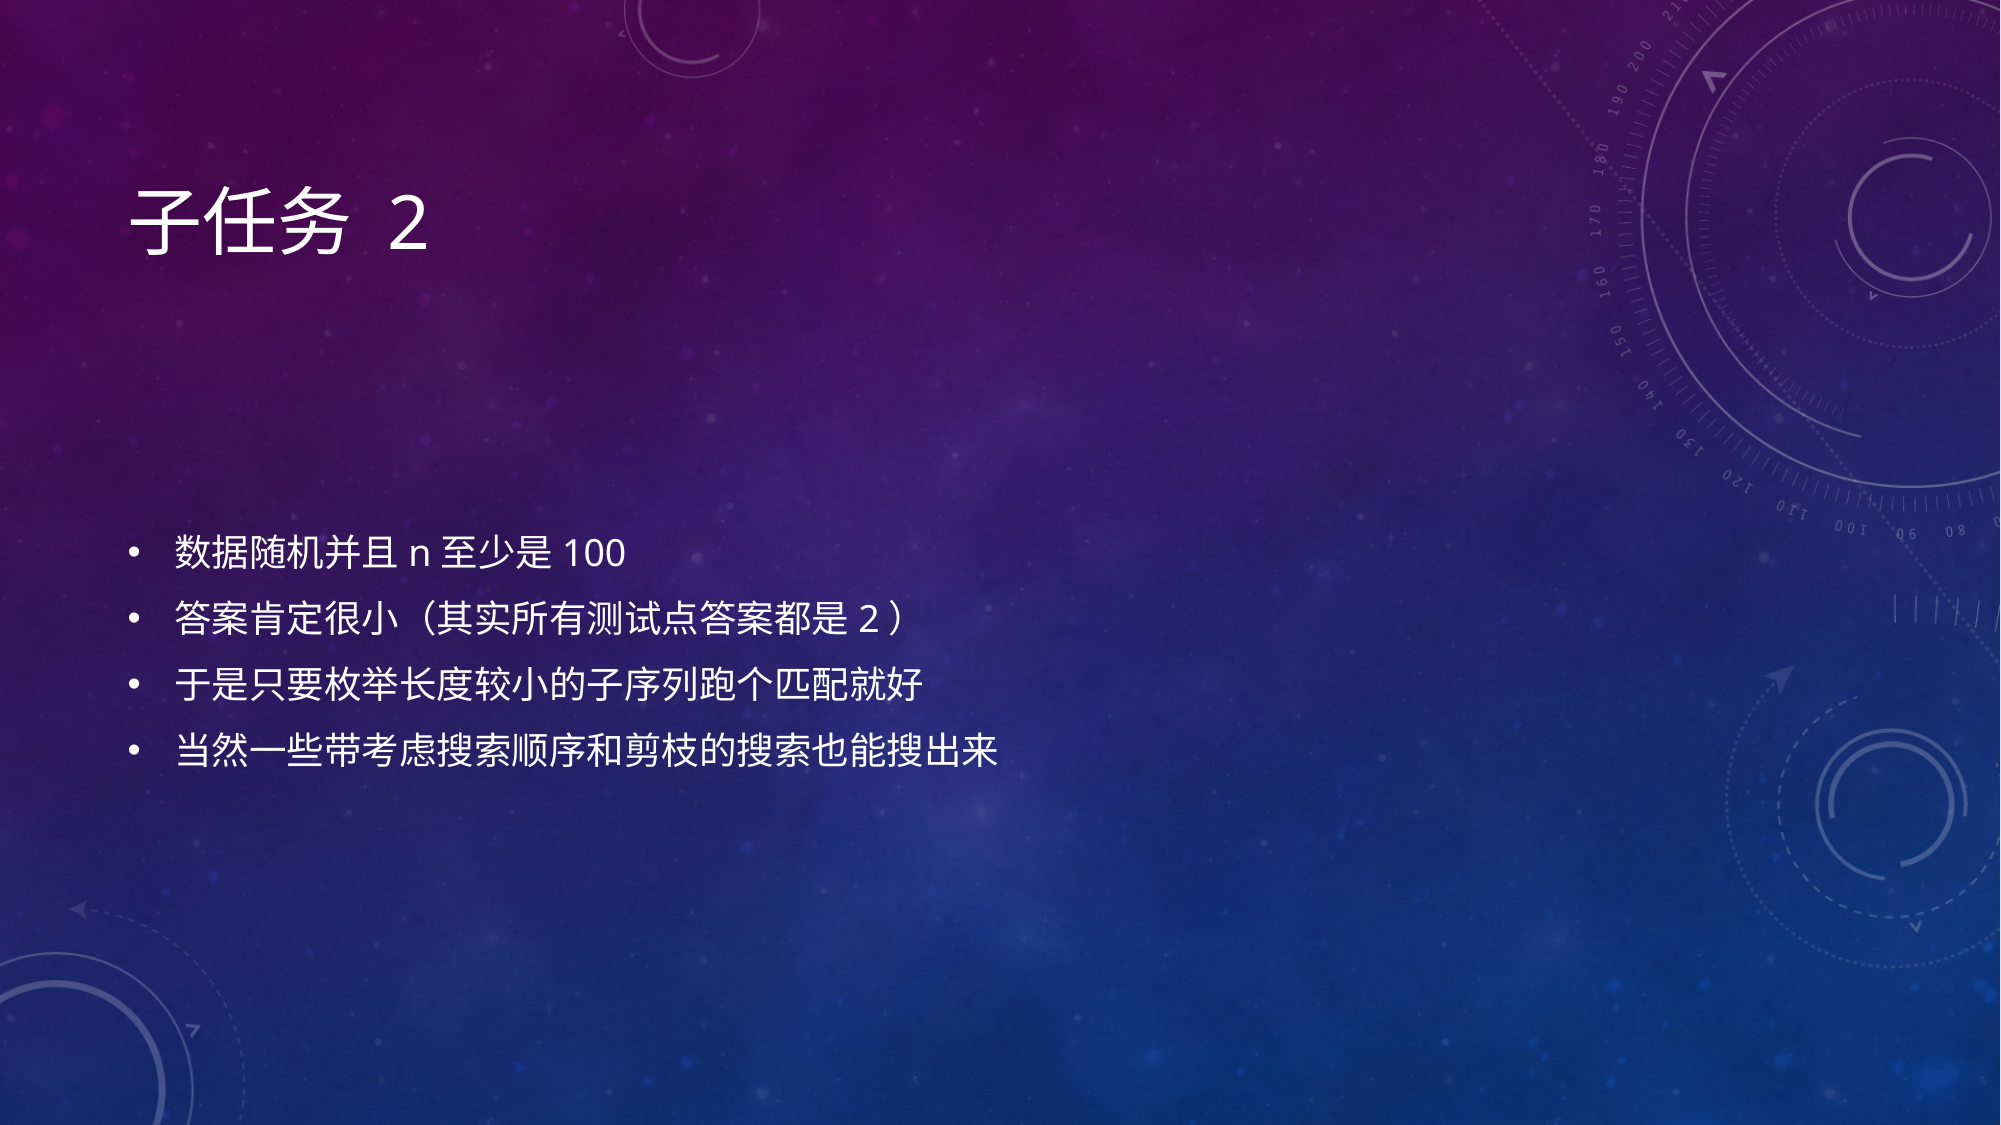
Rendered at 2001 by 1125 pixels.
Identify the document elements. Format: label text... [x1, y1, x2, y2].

list 数据随机并且n至少是100 答案肯定很小（其实所有测试点答案都是2） 于是只要枚举长度较小的子序列跑个匹配就好 当然一些带考虑搜索顺序和剪枝的搜索也能搜出来 [112, 351, 1775, 950]
picture [0, 0, 2001, 1125]
title 子任务 2 [112, 99, 1775, 339]
